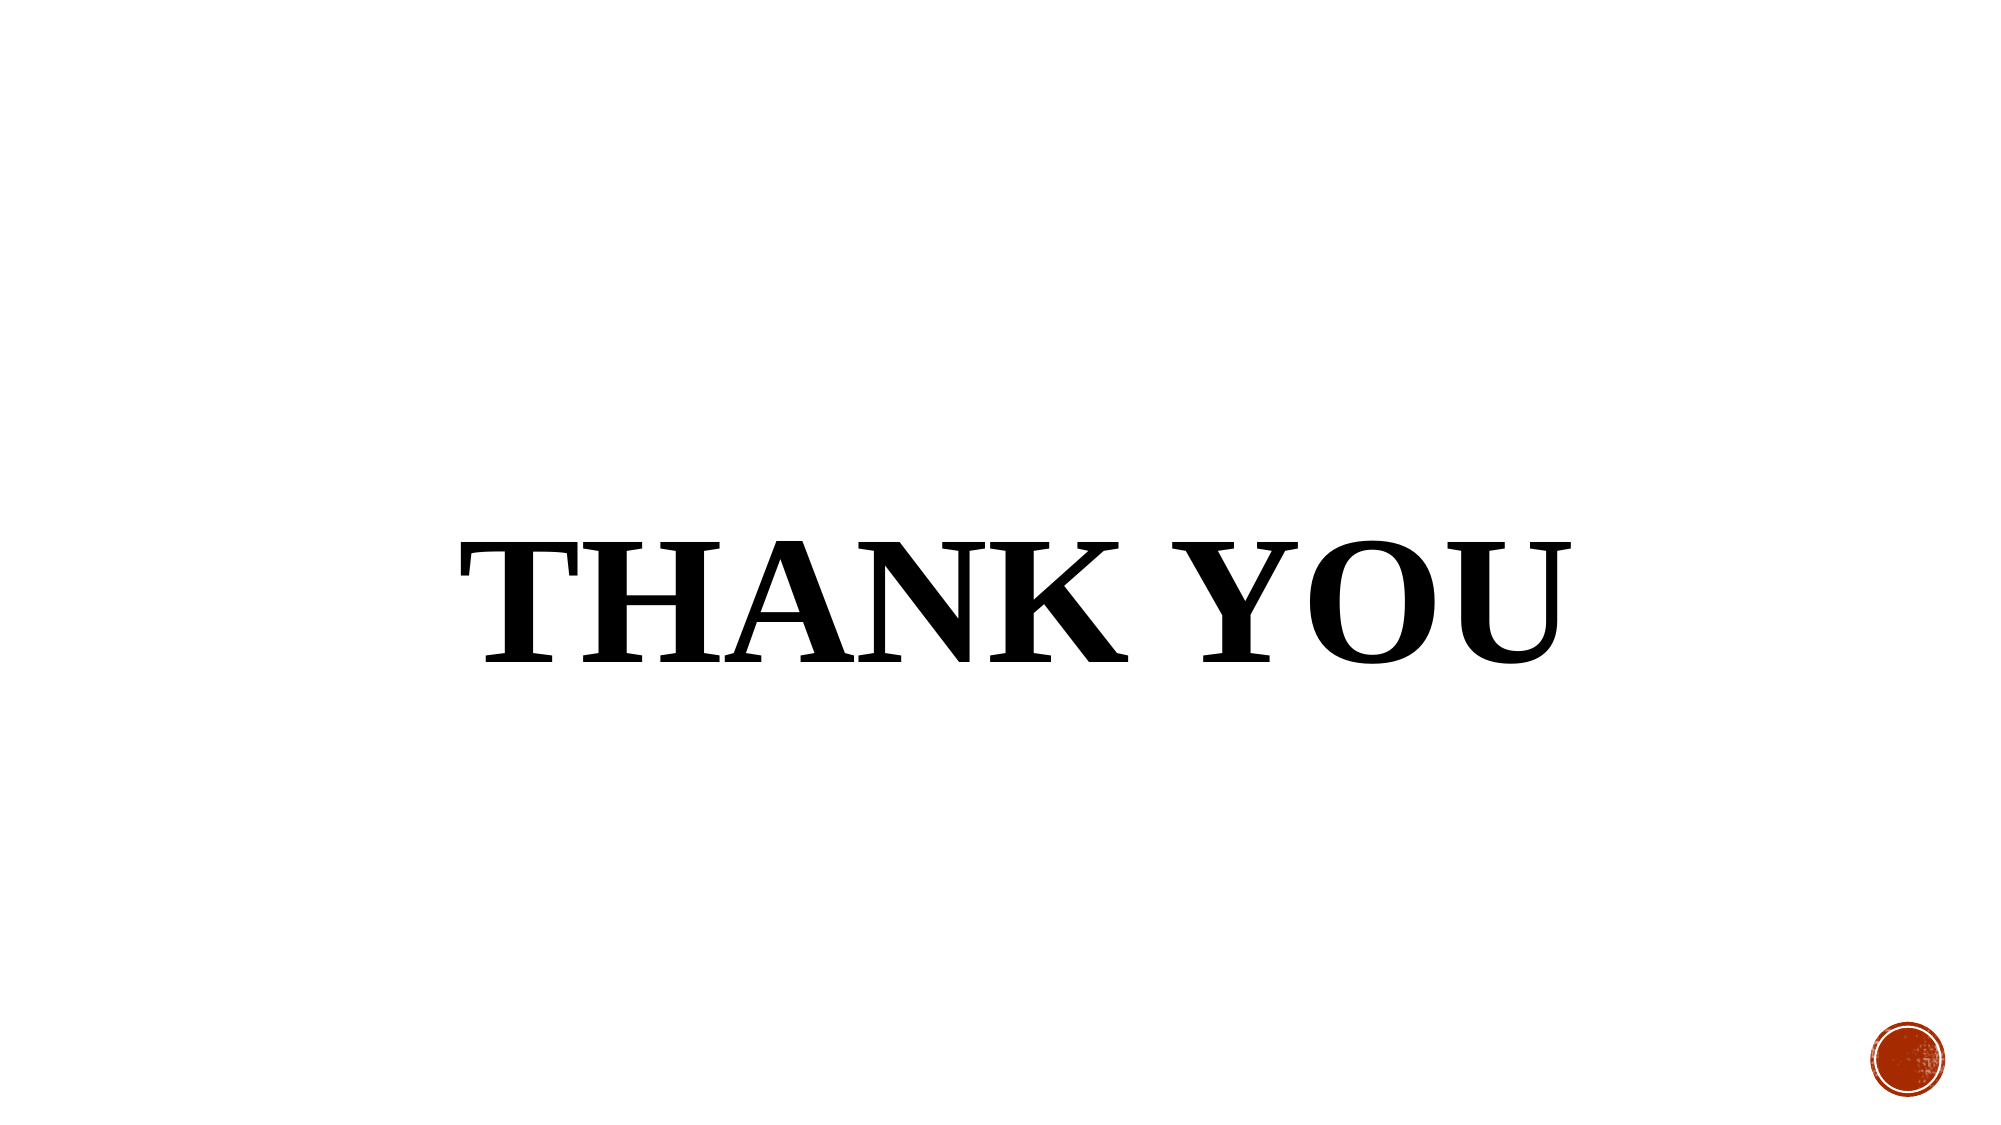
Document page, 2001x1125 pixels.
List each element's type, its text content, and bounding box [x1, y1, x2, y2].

text_box THANK YOU [272, 472, 1764, 707]
